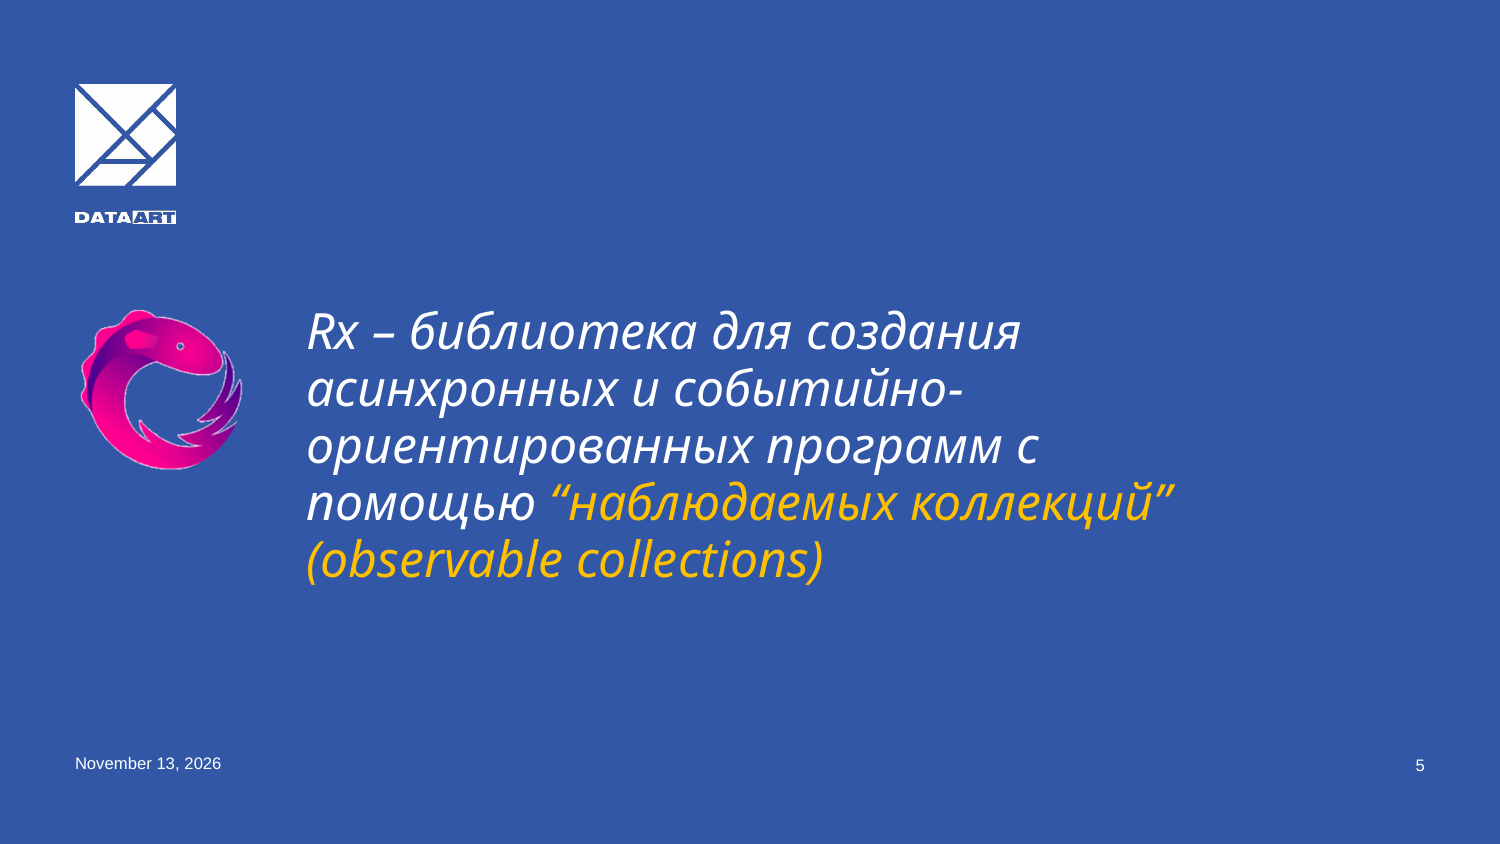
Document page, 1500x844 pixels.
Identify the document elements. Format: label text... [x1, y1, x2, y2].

title Rx – библиотека для создания асинхронных и событийно-ориентированных программ с помощью “наблюдаемых коллекций” (observable collections) [306, 304, 1194, 722]
picture [74, 304, 244, 473]
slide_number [75, 753, 275, 776]
picture [75, 84, 176, 224]
slide_number 5 [1224, 754, 1425, 776]
